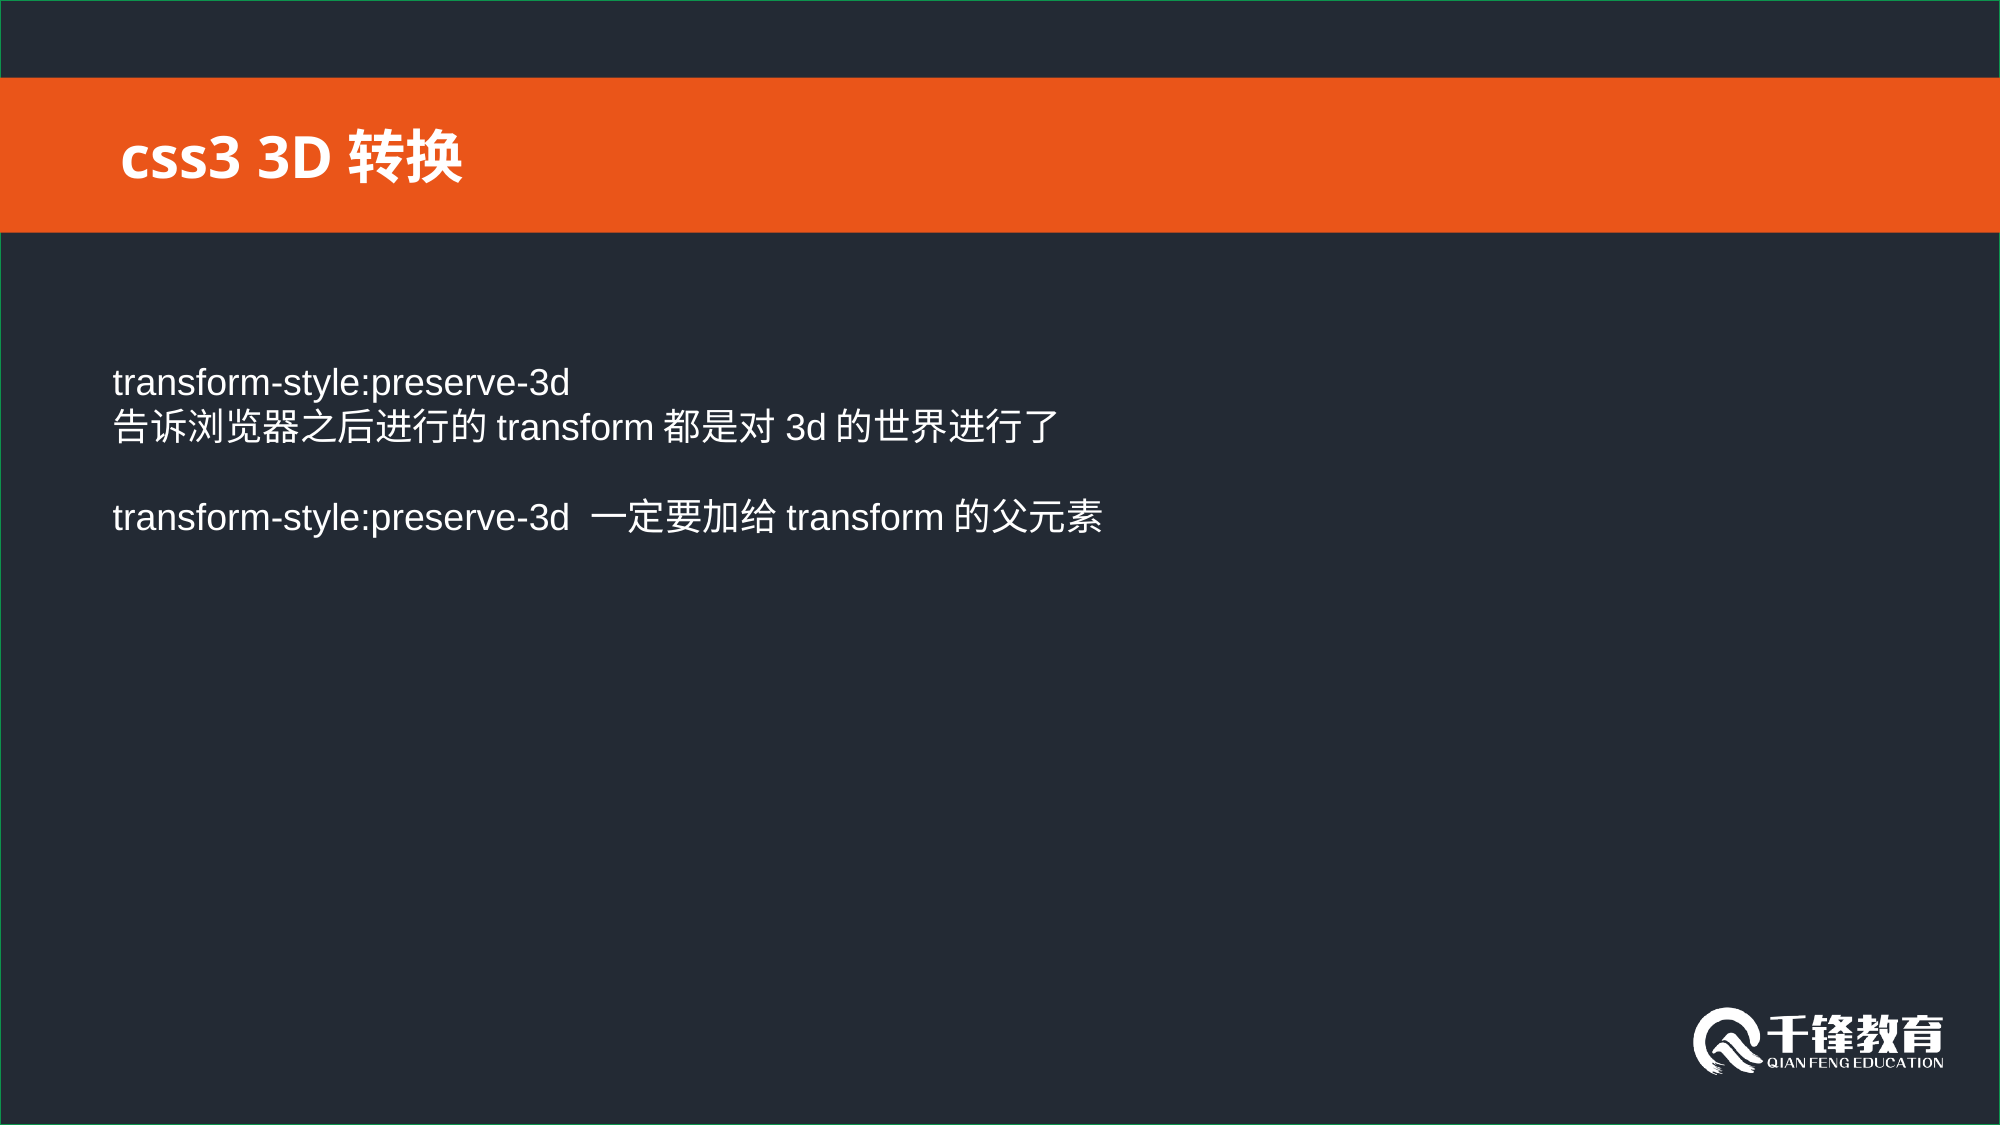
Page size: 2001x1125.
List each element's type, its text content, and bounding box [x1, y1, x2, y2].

picture [1691, 1002, 1948, 1080]
text_box transform-style:preserve-3d 告诉浏览器之后进行的transform都是对3d的世界进行了 transform-style:preserve-3d 一定要加给transform的父元素 [97, 350, 1119, 681]
text_box [0, 77, 2000, 234]
text_box [0, 234, 2000, 1125]
text_box [0, 0, 2000, 77]
text_box css3 3D转换 [106, 112, 1441, 198]
